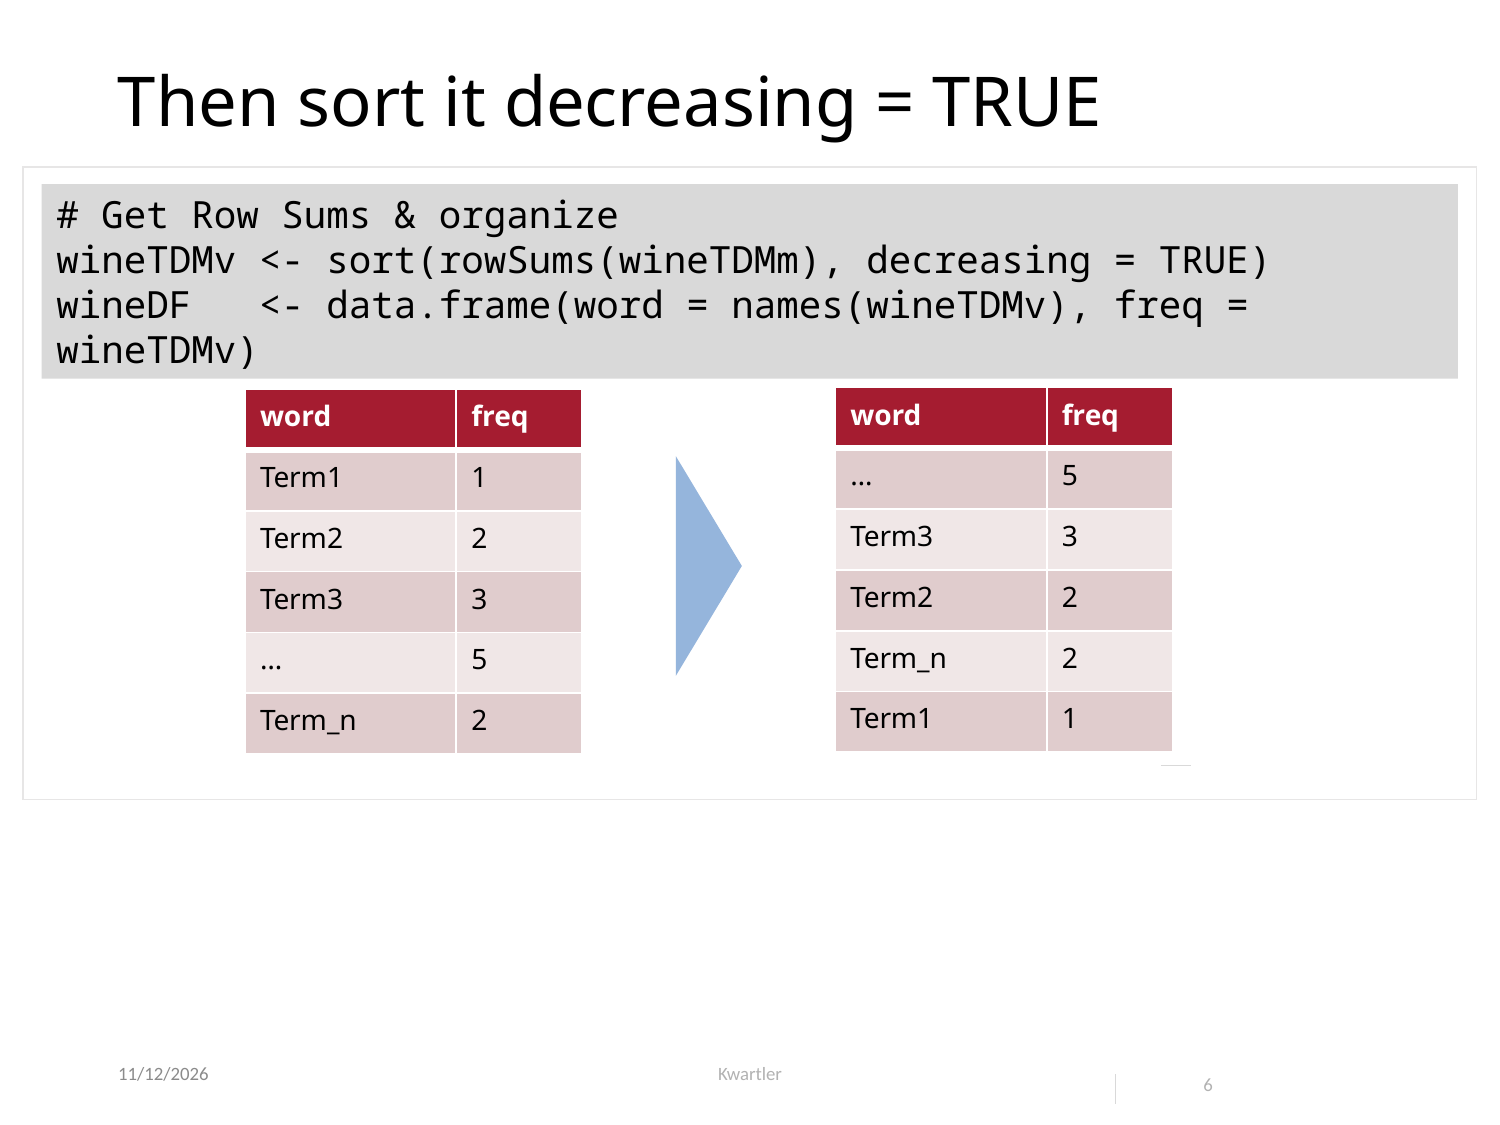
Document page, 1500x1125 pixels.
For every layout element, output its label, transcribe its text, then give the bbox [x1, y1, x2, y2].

table_cell 2 [1048, 571, 1172, 630]
text_box [675, 454, 743, 678]
table_cell 2 [457, 694, 581, 753]
table_cell Term3 [836, 510, 1046, 569]
table_cell 2 [1048, 632, 1172, 691]
table_header word [836, 388, 1046, 445]
table_cell … [246, 633, 455, 692]
text_box [22, 166, 1478, 800]
table_cell 3 [1048, 510, 1172, 569]
table_cell … [836, 451, 1046, 508]
table_cell Term2 [836, 571, 1046, 630]
table_cell Term1 [836, 692, 1046, 751]
table_cell 2 [457, 512, 581, 571]
footer Kwartler [496, 1042, 1004, 1103]
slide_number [103, 1042, 441, 1103]
table_cell 1 [457, 453, 581, 510]
table_cell Term1 [246, 453, 455, 510]
table_cell 5 [1048, 451, 1172, 508]
table_cell Term3 [246, 572, 455, 632]
table_header freq [457, 390, 581, 447]
table_cell 3 [457, 572, 581, 632]
text_box # Get Row Sums & organize wineTDMv <- sort(rowSums(wineTDMm), decreasing = TRUE) wineDF <- data.frame(word = names(wineTDMv), freq = wineTDMv) [41, 184, 1458, 379]
title Then sort it decreasing = TRUE [103, 59, 1397, 157]
table_cell 5 [457, 633, 581, 692]
table_cell Term_n [246, 694, 455, 753]
table_header word [246, 390, 455, 447]
table_header freq [1048, 388, 1172, 445]
table_cell Term_n [836, 632, 1046, 691]
table_cell 1 [1048, 692, 1172, 751]
slide_number 6 [1188, 1042, 1330, 1103]
table_cell Term2 [246, 512, 455, 571]
